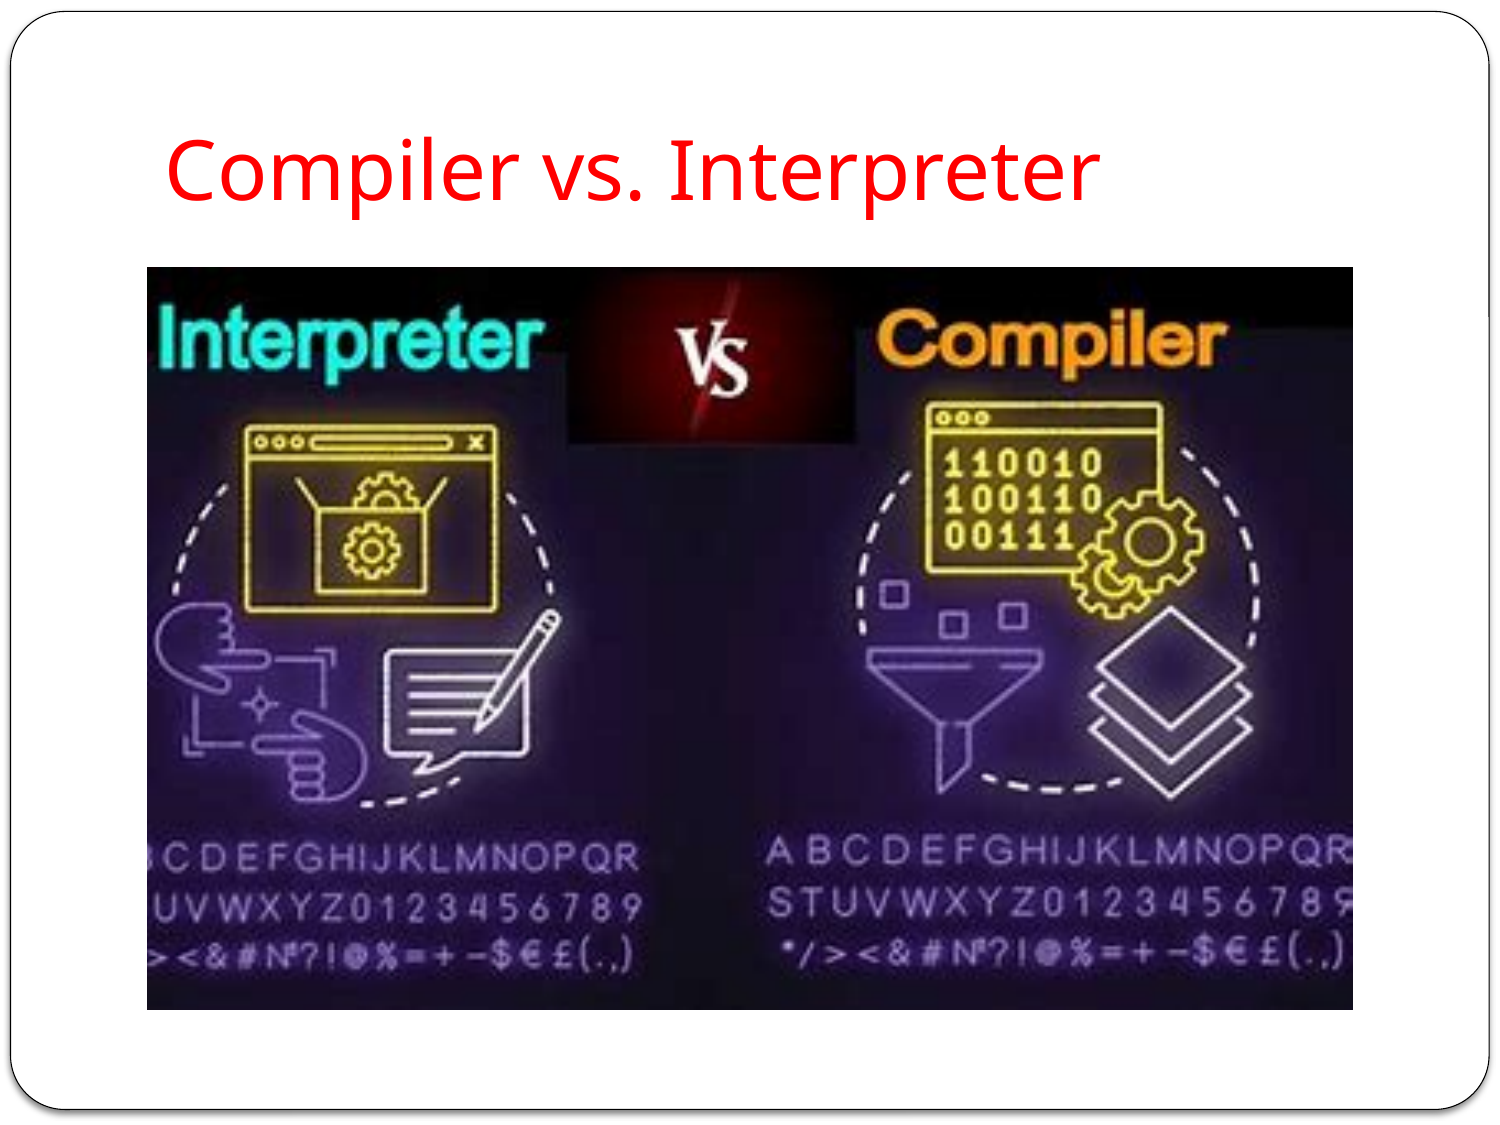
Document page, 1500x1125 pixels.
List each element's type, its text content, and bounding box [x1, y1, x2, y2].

title Compiler vs. Interpreter [150, 45, 1425, 233]
picture [147, 266, 1353, 1011]
